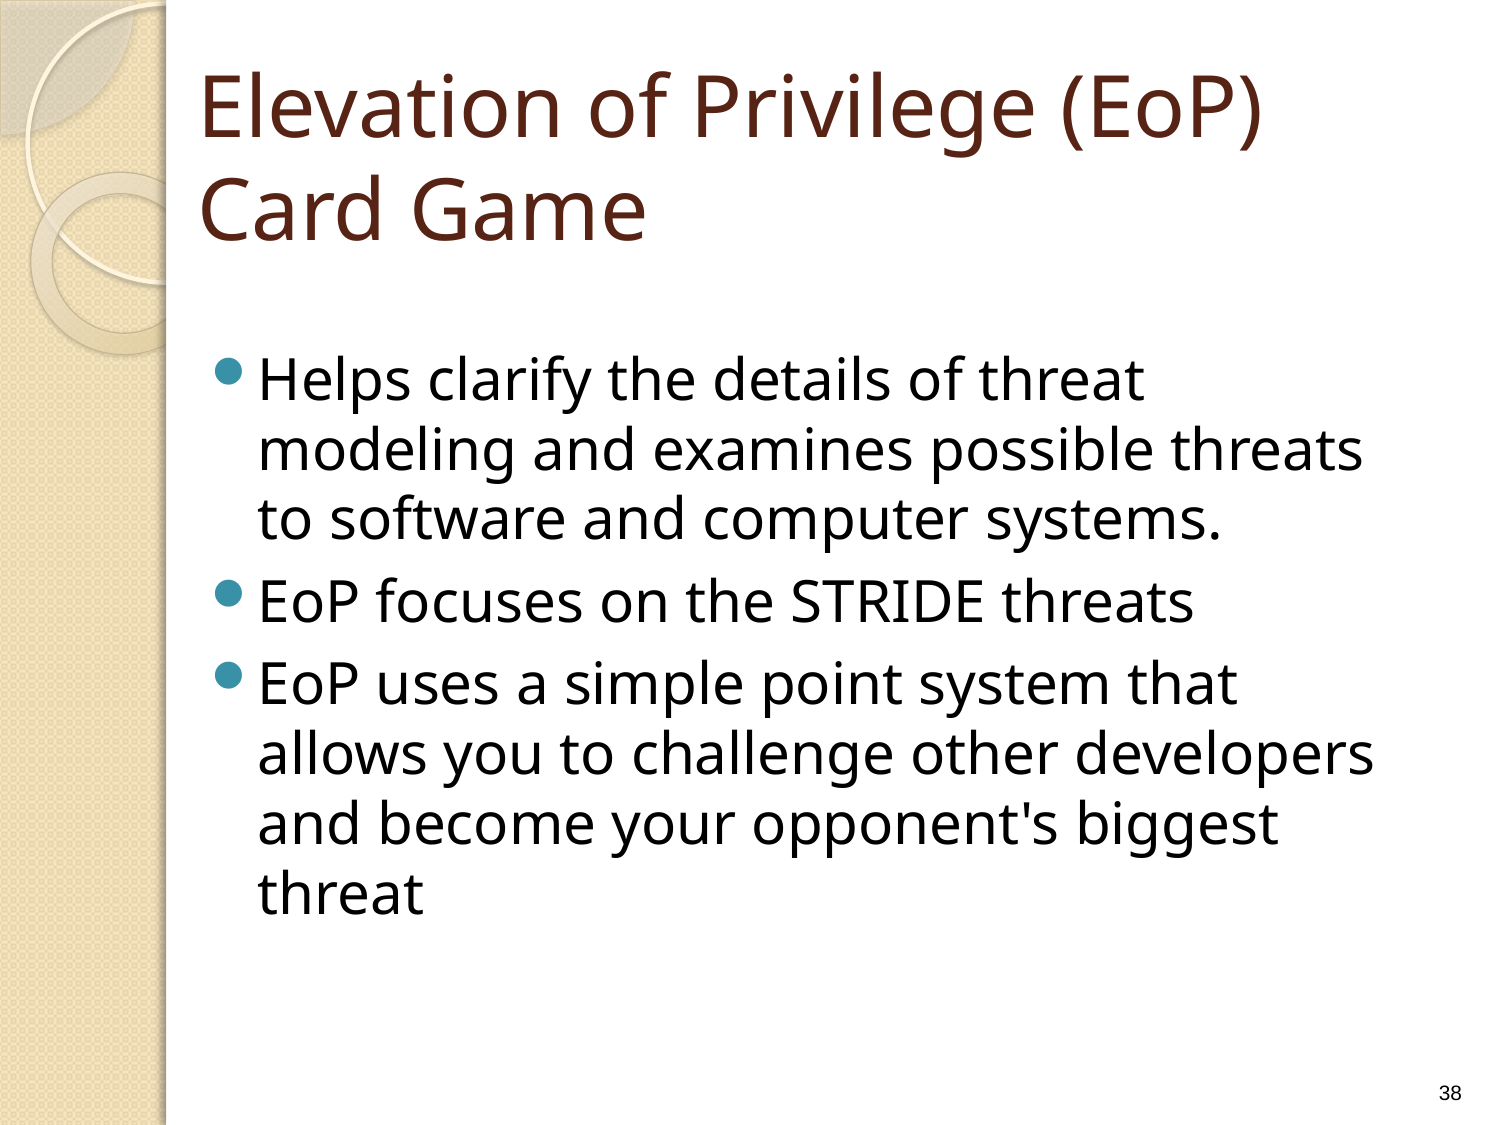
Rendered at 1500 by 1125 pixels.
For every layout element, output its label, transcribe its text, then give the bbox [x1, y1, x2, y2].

slide_number 38 [1413, 1034, 1488, 1113]
list Helps clarify the details of threat modeling and examines possible threats to software and computer systems. EoP focuses on the STRIDE threats EoP uses a simple point system that allows you to challenge other developers and become your opponent's biggest threat [183, 334, 1413, 1054]
title Elevation of Privilege (EoP) Card Game [183, 43, 1500, 267]
